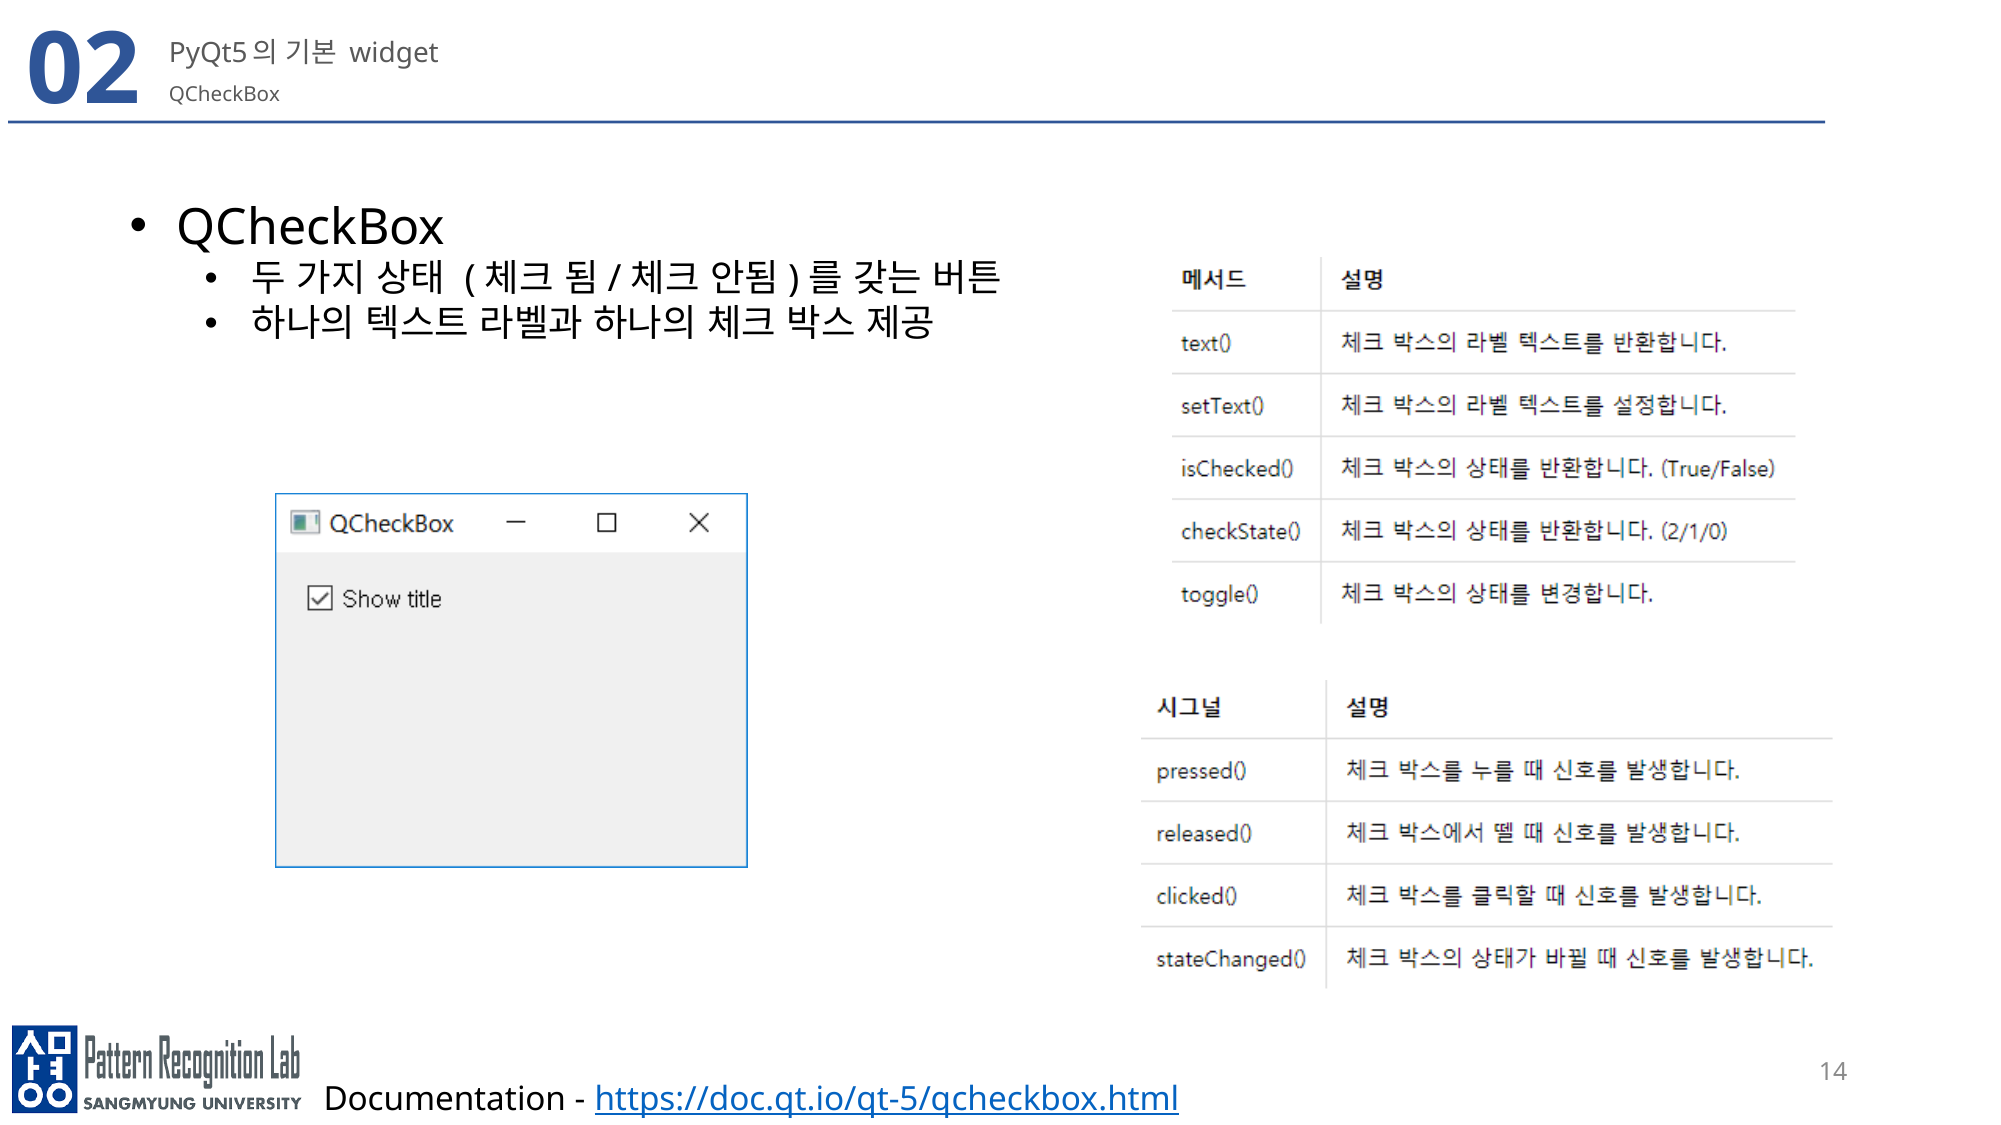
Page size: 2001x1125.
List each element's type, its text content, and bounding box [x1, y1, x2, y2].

picture [8, 1022, 312, 1118]
text_box QCheckBox 두 가지 상태 (체크 됨/체크 안됨)를 갖는 버튼 하나의 텍스트 라벨과 하나의 체크 박스 제공 [114, 187, 1816, 352]
list 02 [10, 9, 173, 127]
slide_number 14 [1412, 1042, 1863, 1103]
picture [275, 493, 748, 868]
list QCheckBox [173, 75, 1879, 114]
picture [1172, 257, 1816, 635]
picture [1141, 680, 1847, 995]
title PyQt5의 기본 widget [173, 30, 1879, 75]
text_box Documentation - https://doc.qt.io/qt-5/qcheckbox.html [308, 1069, 1194, 1125]
